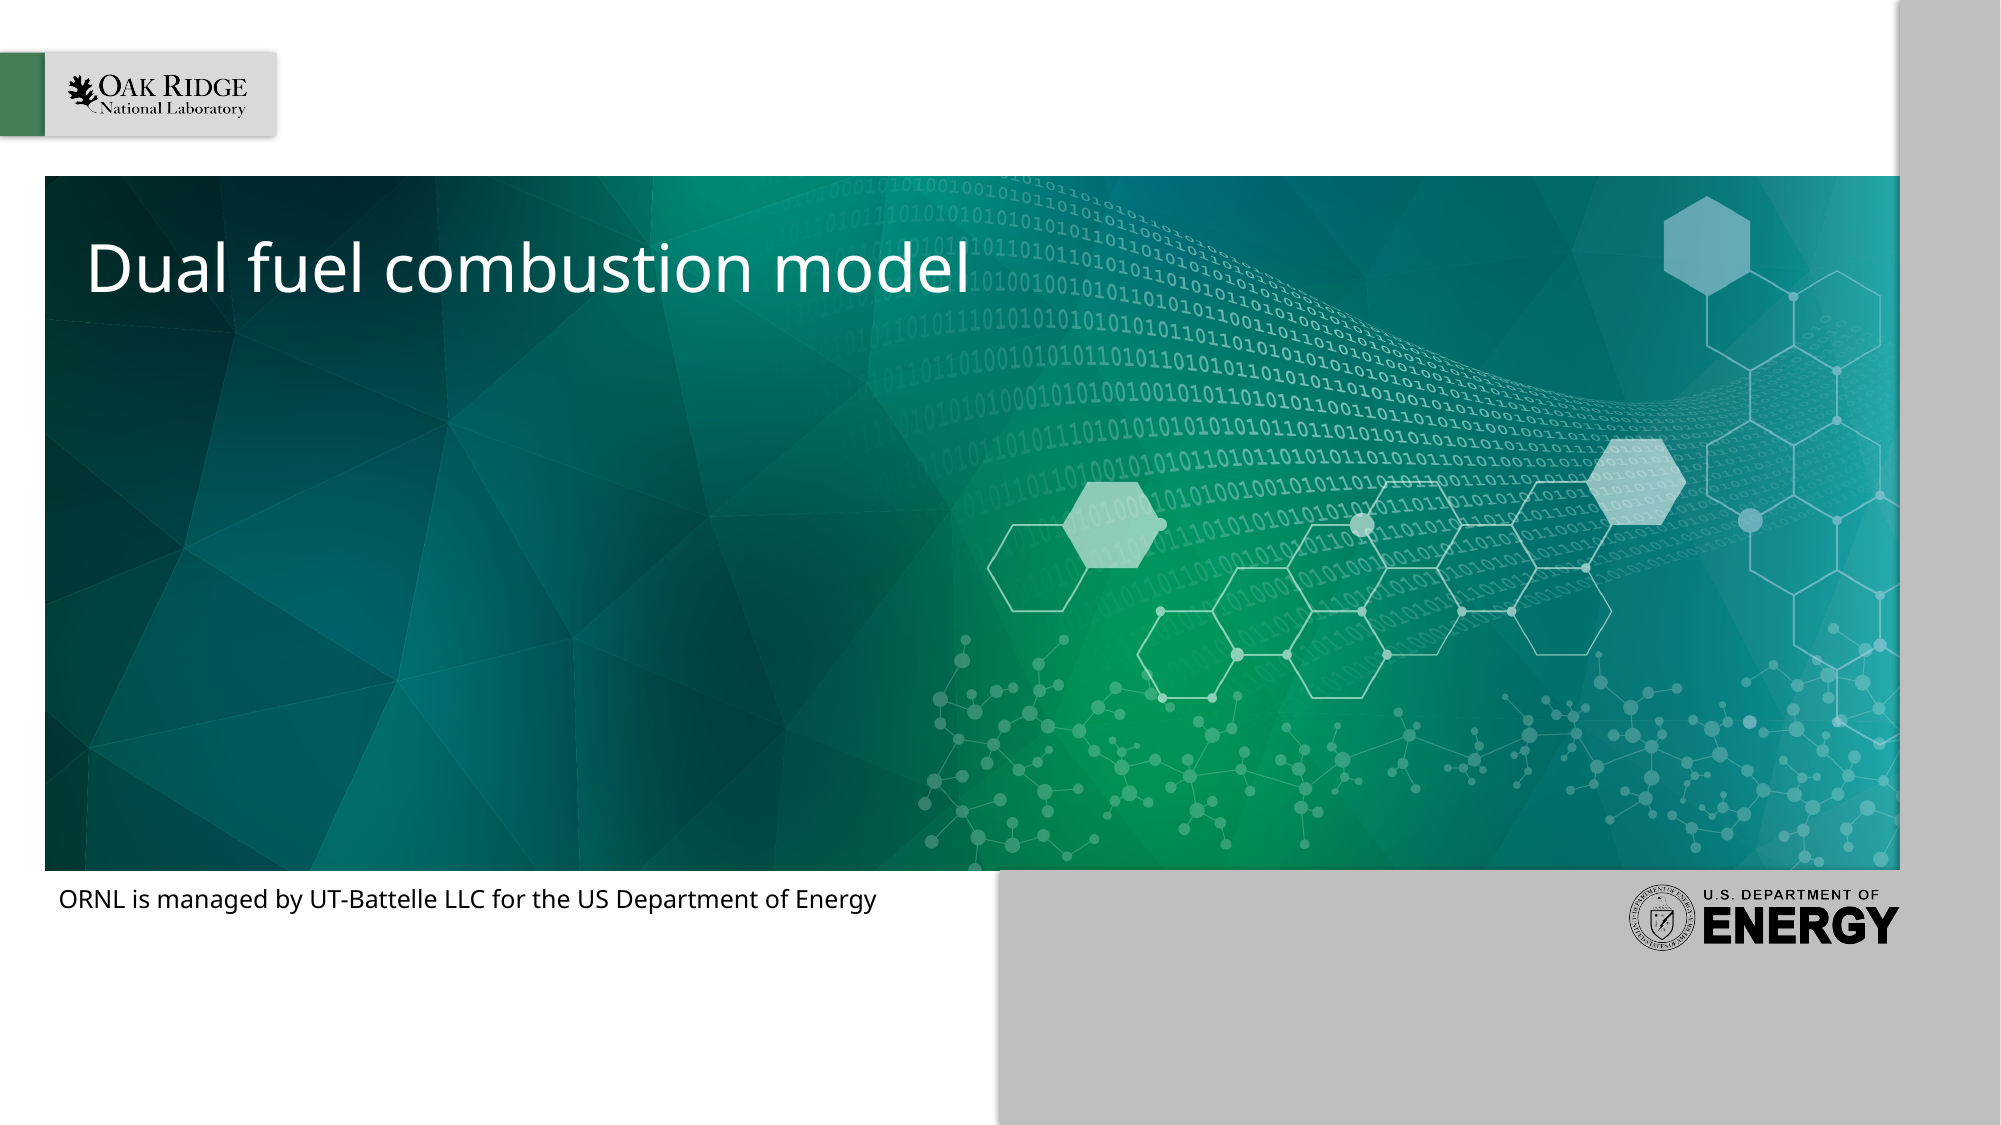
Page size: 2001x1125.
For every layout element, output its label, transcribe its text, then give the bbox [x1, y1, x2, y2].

picture [45, 176, 1899, 871]
picture [1629, 884, 1900, 951]
title Dual fuel combustion model [70, 227, 1495, 316]
picture [67, 74, 247, 118]
